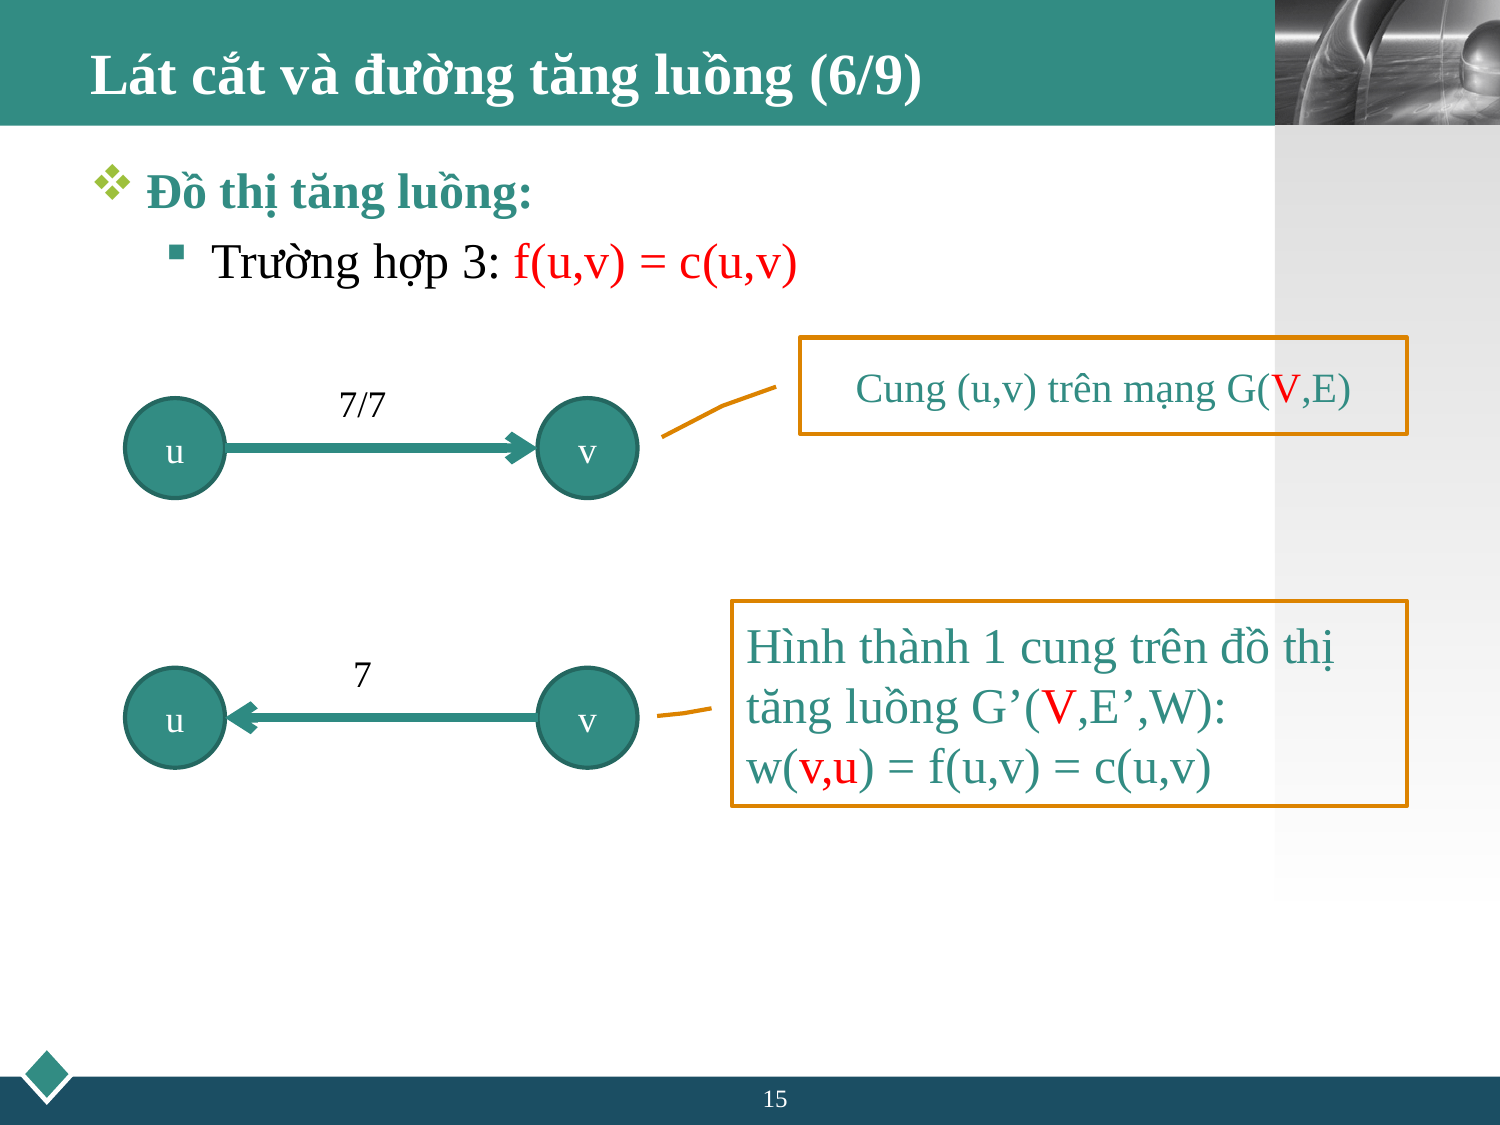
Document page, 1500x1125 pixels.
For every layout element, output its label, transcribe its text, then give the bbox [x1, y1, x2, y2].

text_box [124, 337, 1408, 807]
slide_number 15 [599, 1074, 951, 1115]
title Lát cắt và đường tăng luồng (6/9) [74, 24, 1426, 118]
list Đồ thị tăng luồng: Trường hợp 3: f(u,v) = c(u,v) [74, 151, 1426, 1013]
picture [1275, 0, 1500, 125]
